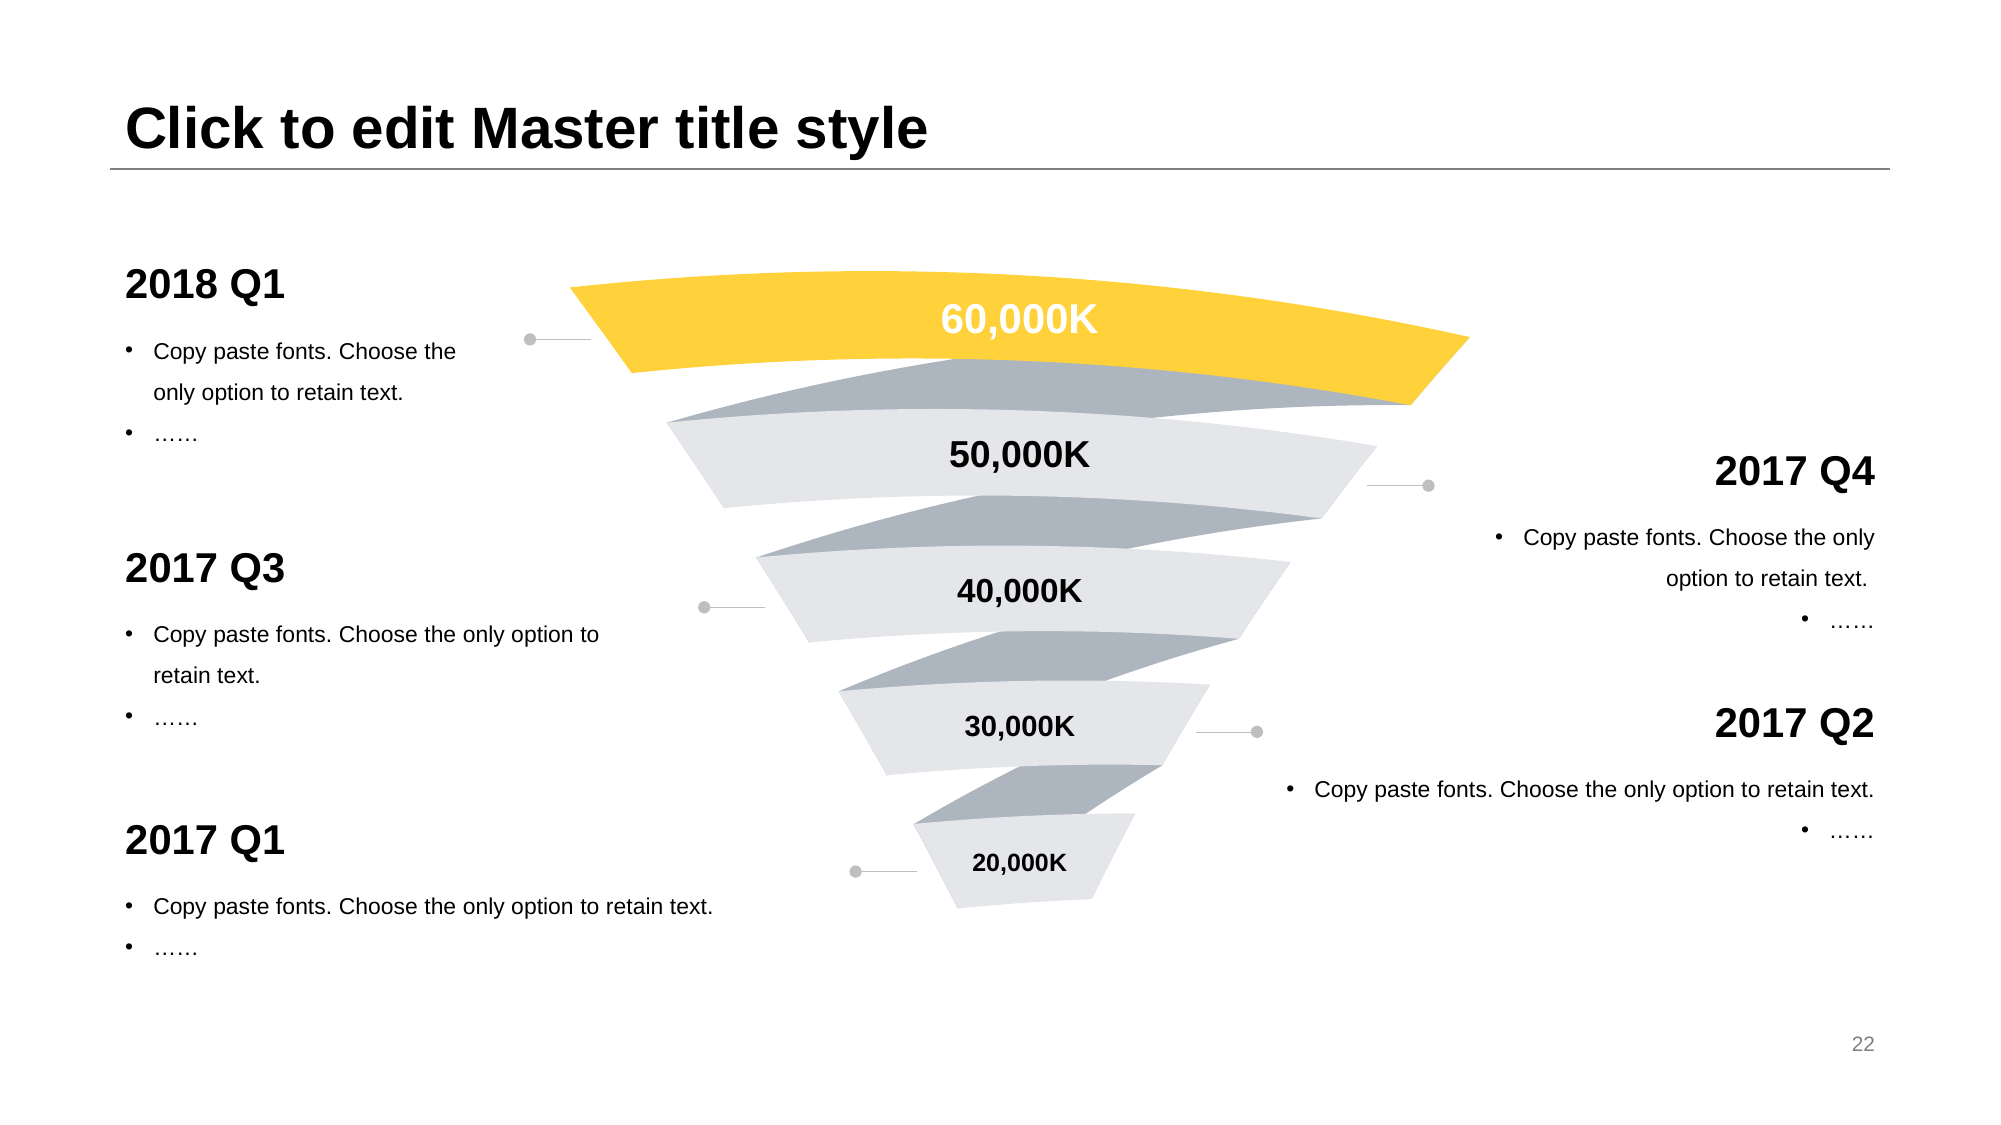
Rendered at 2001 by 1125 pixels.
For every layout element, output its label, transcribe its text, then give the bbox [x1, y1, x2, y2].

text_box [110, 242, 1890, 1008]
title Click to edit Master title style [109, 0, 1890, 169]
slide_number 22 [1412, 1026, 1890, 1060]
